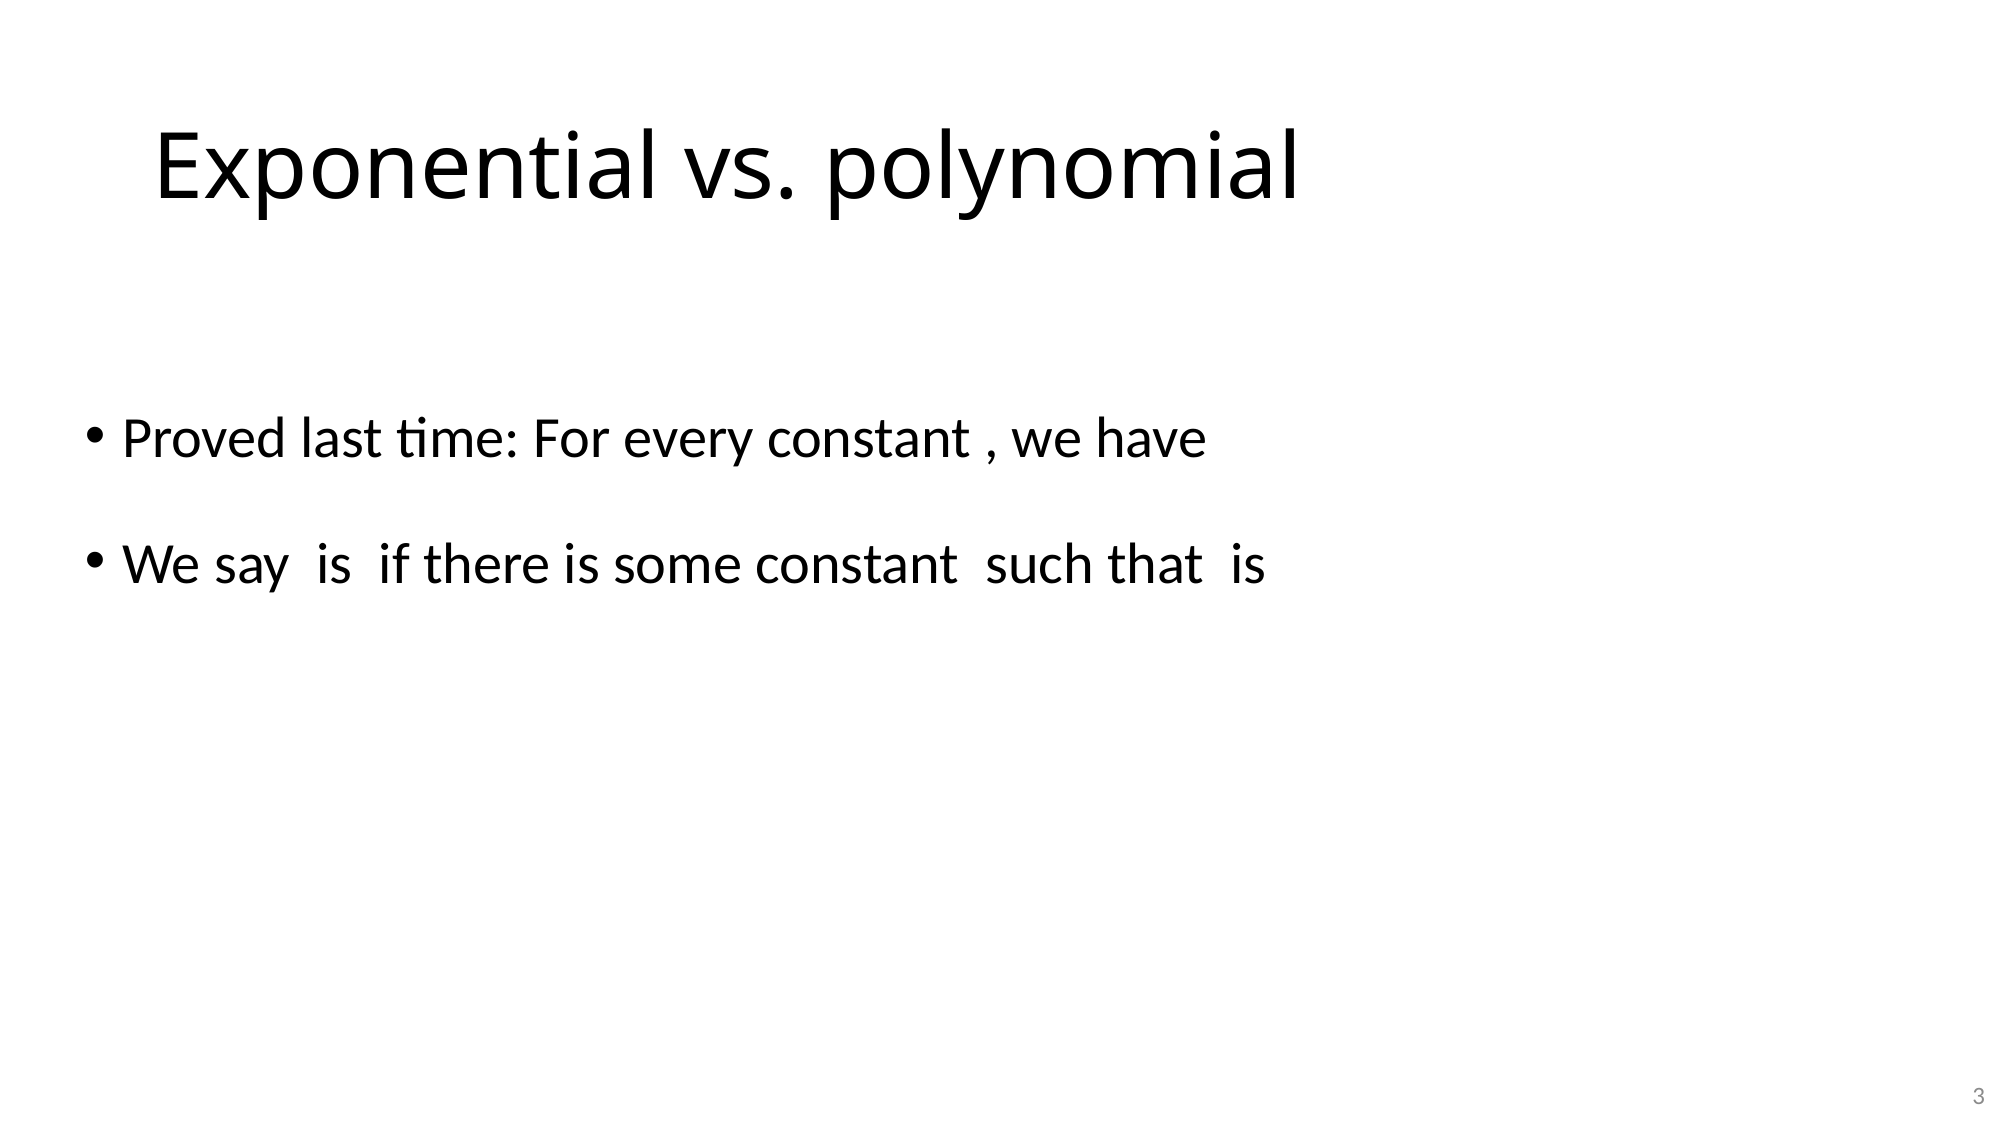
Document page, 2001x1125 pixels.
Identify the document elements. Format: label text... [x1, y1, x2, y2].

title Exponential vs. polynomial [137, 59, 1863, 278]
slide_number 3 [1550, 1064, 2000, 1125]
